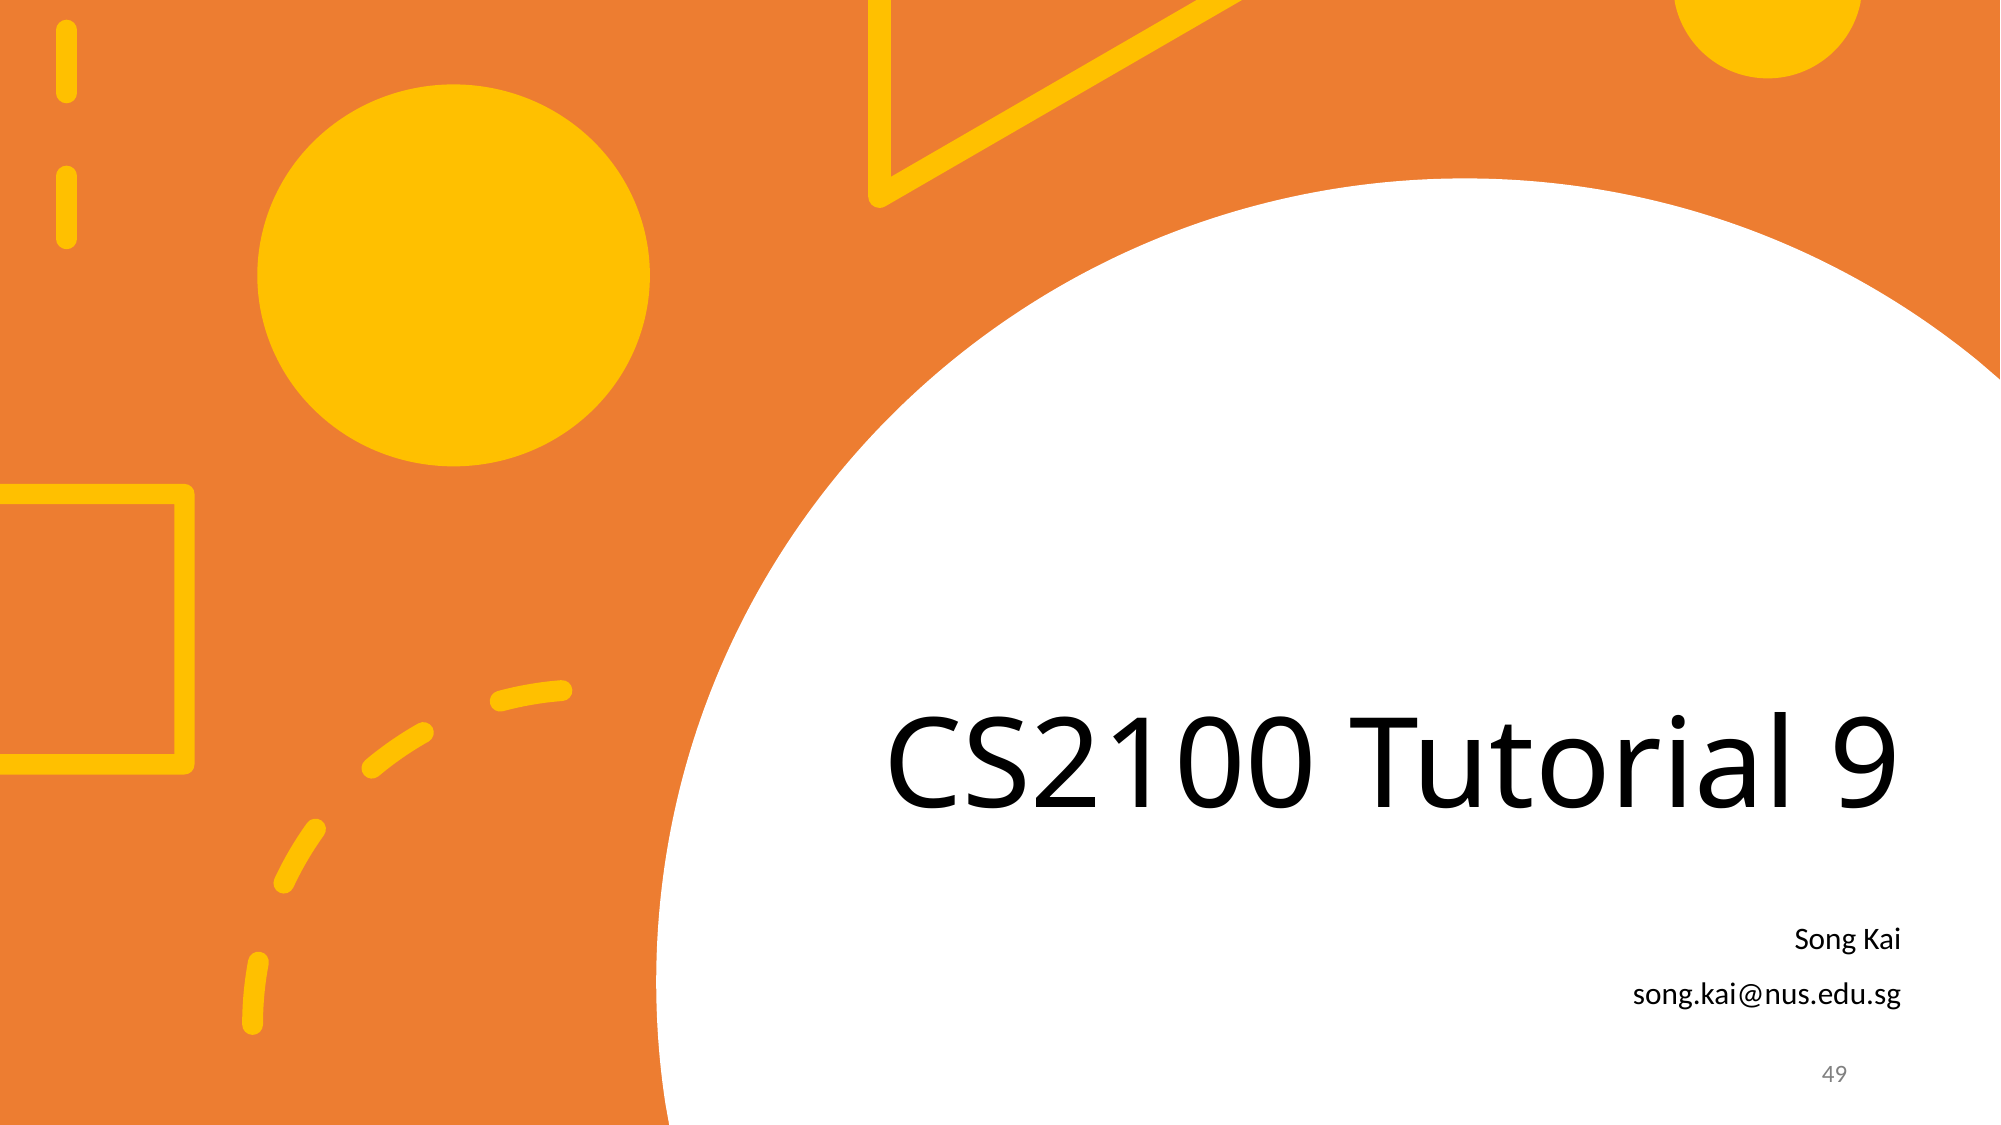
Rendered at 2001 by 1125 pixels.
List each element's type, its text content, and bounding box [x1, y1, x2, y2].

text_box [0, 483, 195, 775]
text_box [1673, 0, 1862, 80]
text_box [655, 177, 2000, 1125]
text_box [0, 0, 2000, 1125]
text_box [256, 83, 651, 468]
title CS2100 Tutorial 9 [835, 450, 1917, 842]
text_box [868, 0, 1243, 208]
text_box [252, 689, 588, 1026]
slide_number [1674, 1042, 1863, 1103]
subtitle Song Kai song.kai@nus.edu.sg [835, 857, 1917, 1021]
